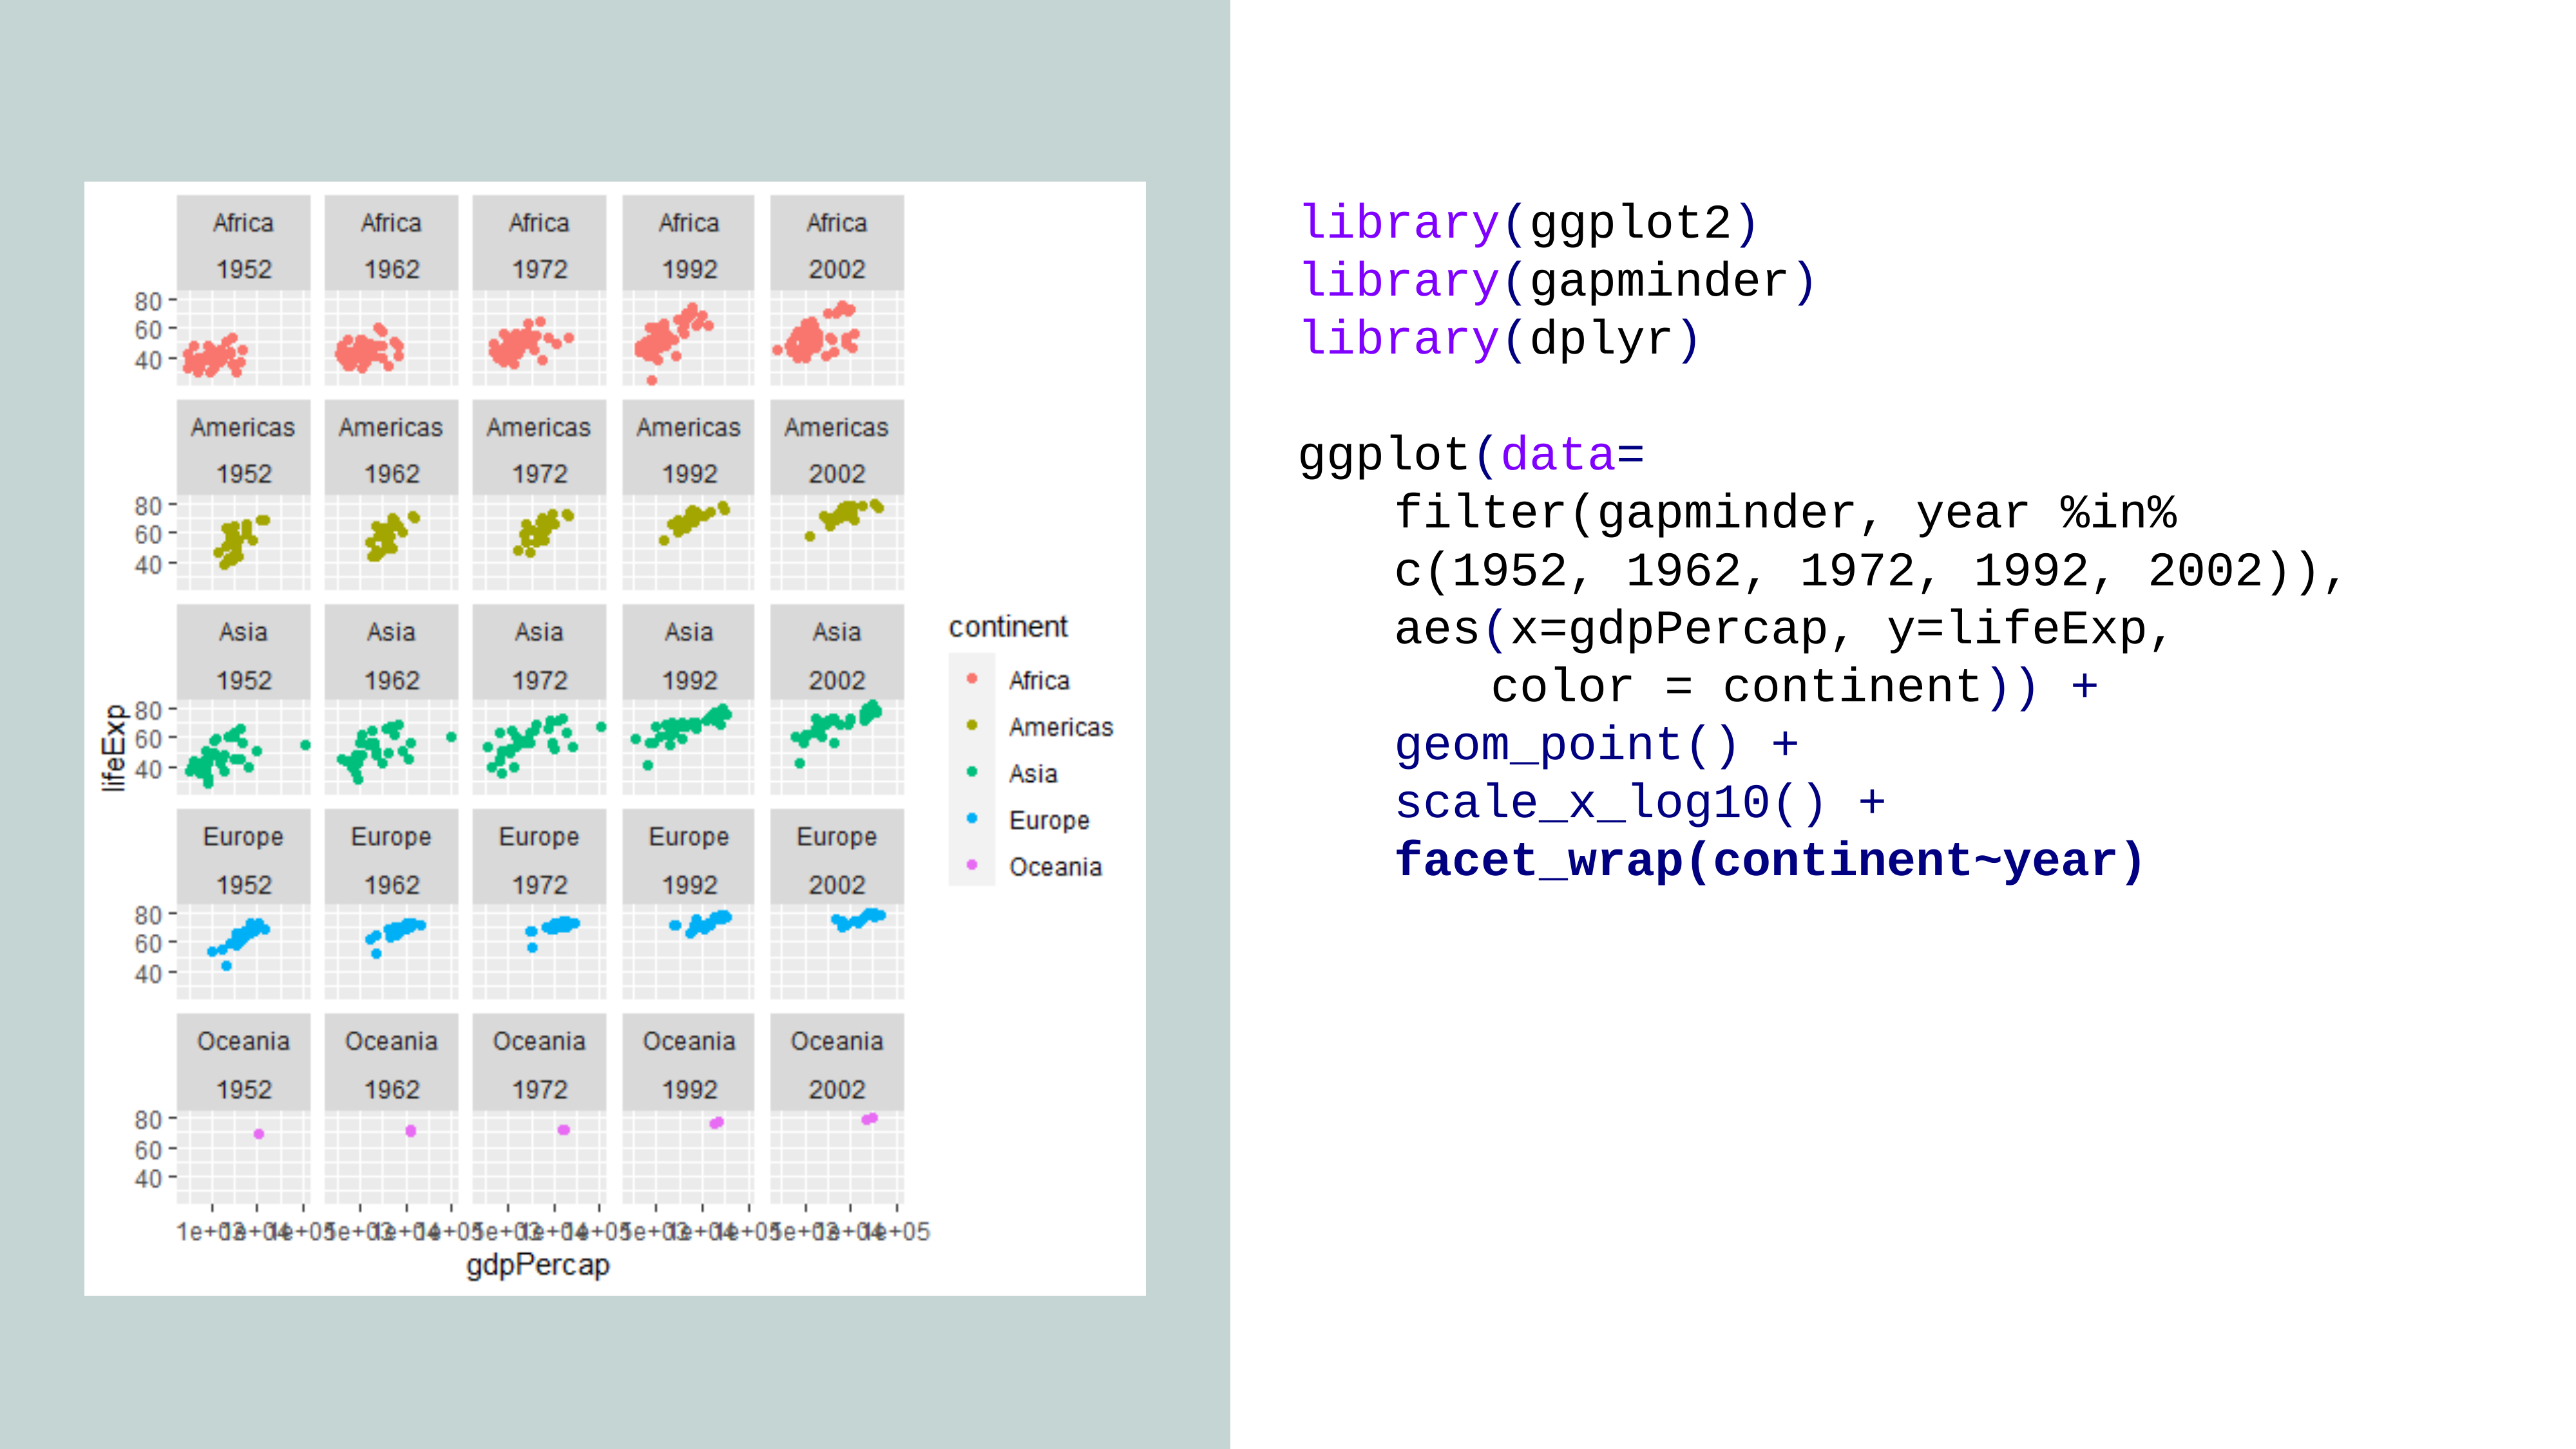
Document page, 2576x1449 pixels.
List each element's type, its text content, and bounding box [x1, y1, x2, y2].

text_box library(ggplot2) library(gapminder) library(dplyr) ggplot(data= filter(gapminder, year %in% c(1952, 1962, 1972, 1992, 2002)), aes(x=gdpPercap, y=lifeExp, color = continent)) + geom_point() + scale_x_log10() + facet_wrap(continent~year) [1288, 185, 2541, 890]
picture [0, 0, 1230, 1449]
